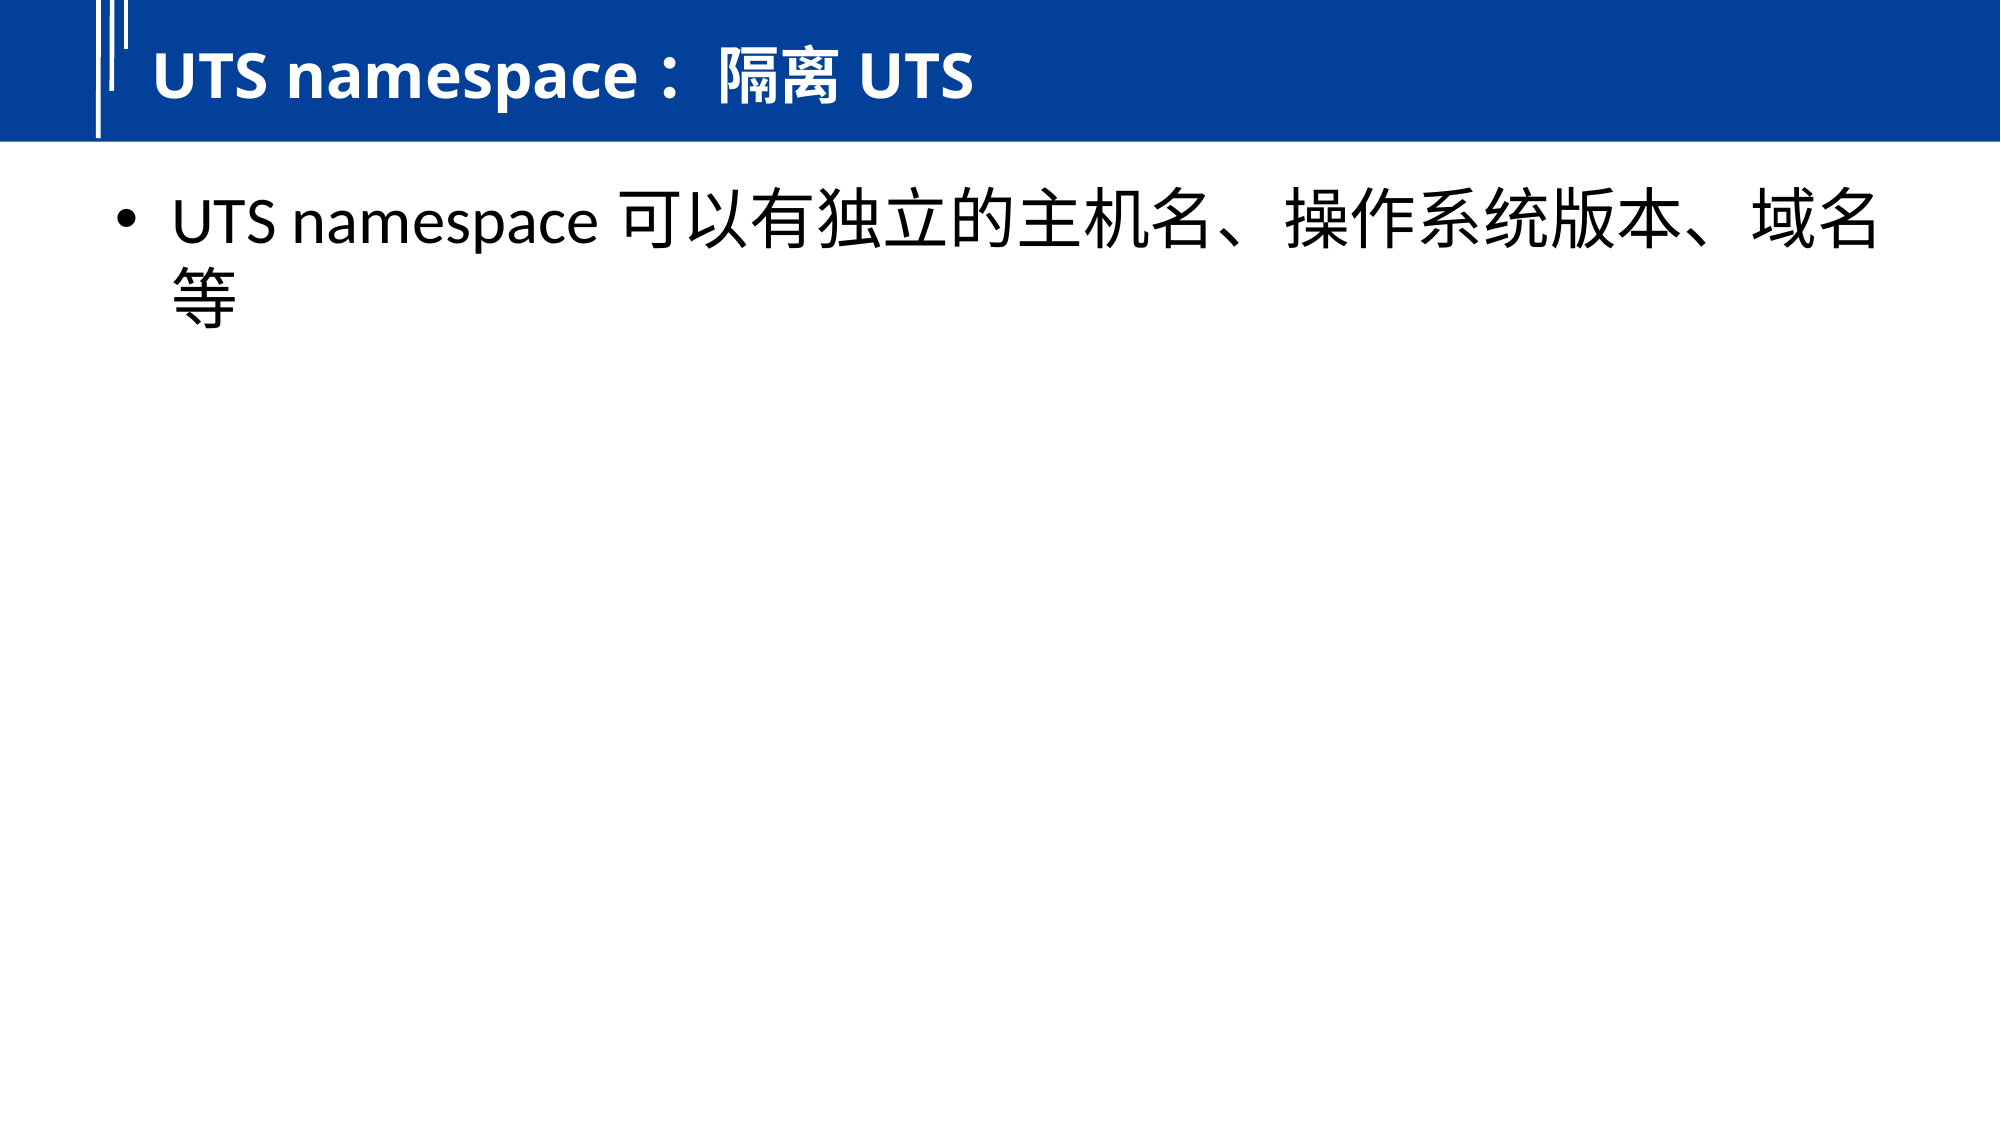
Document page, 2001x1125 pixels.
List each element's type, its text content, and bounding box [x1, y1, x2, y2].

list UTS namespace可以有独立的主机名、操作系统版本、域名等 [99, 169, 1900, 1005]
title UTS namespace：隔离UTS [136, 27, 1961, 119]
